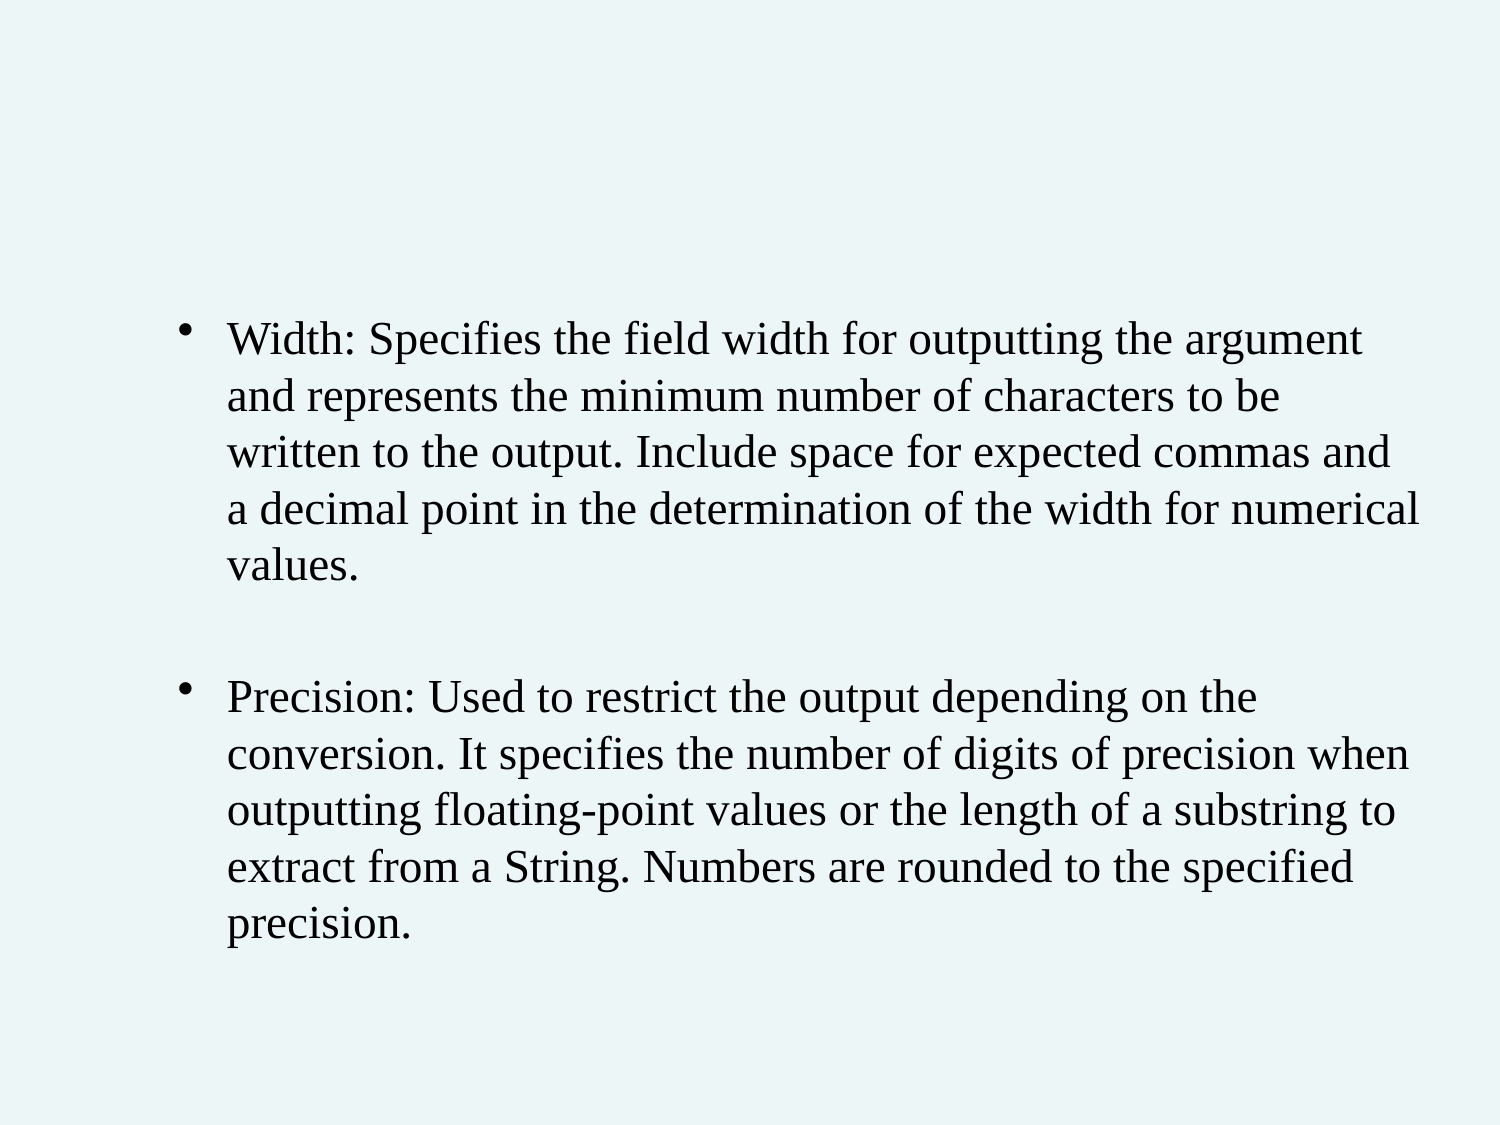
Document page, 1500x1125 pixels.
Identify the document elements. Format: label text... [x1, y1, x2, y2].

list Width: Specifies the field width for outputting the argument and represents the minimum number of characters to be written to the output. Include space for expected commas and a decimal point in the determination of the width for numerical values. Precision: Used to restrict the output depending on the conversion. It specifies the number of digits of precision when outputting floating-point values or the length of a substring to extract from a String. Numbers are rounded to the specified precision. [162, 299, 1438, 963]
